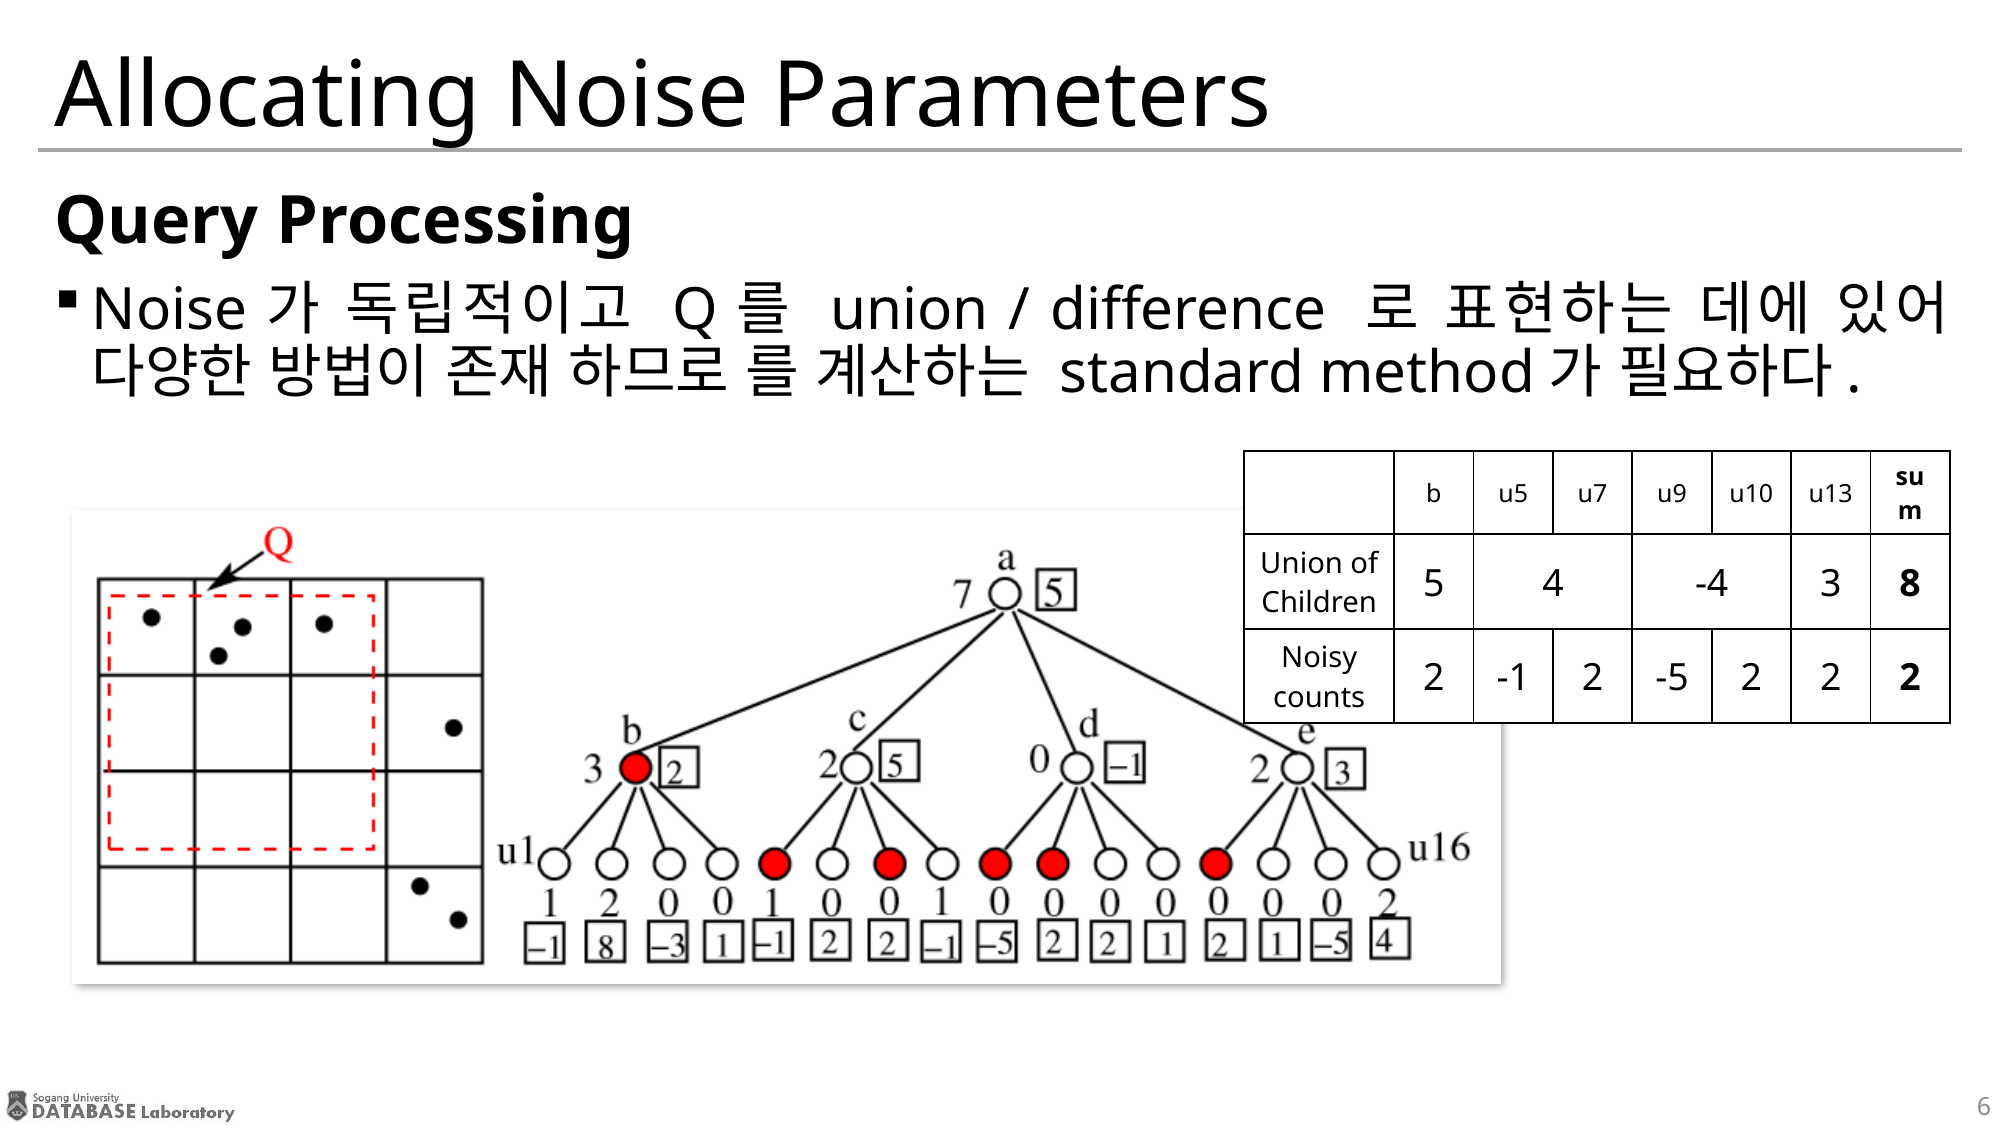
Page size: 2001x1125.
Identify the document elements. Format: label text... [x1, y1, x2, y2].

table_header sum [1871, 452, 1949, 533]
picture [72, 510, 1501, 984]
table_header u7 [1554, 452, 1631, 533]
table_cell 3 [1792, 535, 1870, 628]
table_header u13 [1792, 452, 1870, 533]
picture [4, 1088, 237, 1125]
table_cell 2 [1713, 630, 1790, 722]
table_cell 2 [1554, 630, 1631, 722]
table_cell -5 [1633, 630, 1711, 722]
table_cell -1 [1501, 630, 1552, 722]
table_cell 2 [1871, 630, 1949, 722]
table_cell -4 [1633, 535, 1790, 628]
table_header [1245, 452, 1393, 510]
table_cell 4 [1501, 535, 1631, 628]
table_cell 8 [1871, 535, 1949, 628]
table_cell 2 [1792, 630, 1870, 722]
slide_number 6 [1556, 1077, 2000, 1125]
table_header b [1395, 452, 1473, 510]
table_header u9 [1633, 452, 1711, 533]
table_header u5 [1474, 452, 1552, 533]
table_header u10 [1713, 452, 1790, 533]
title Allocating Noise Parameters [39, 27, 1964, 148]
